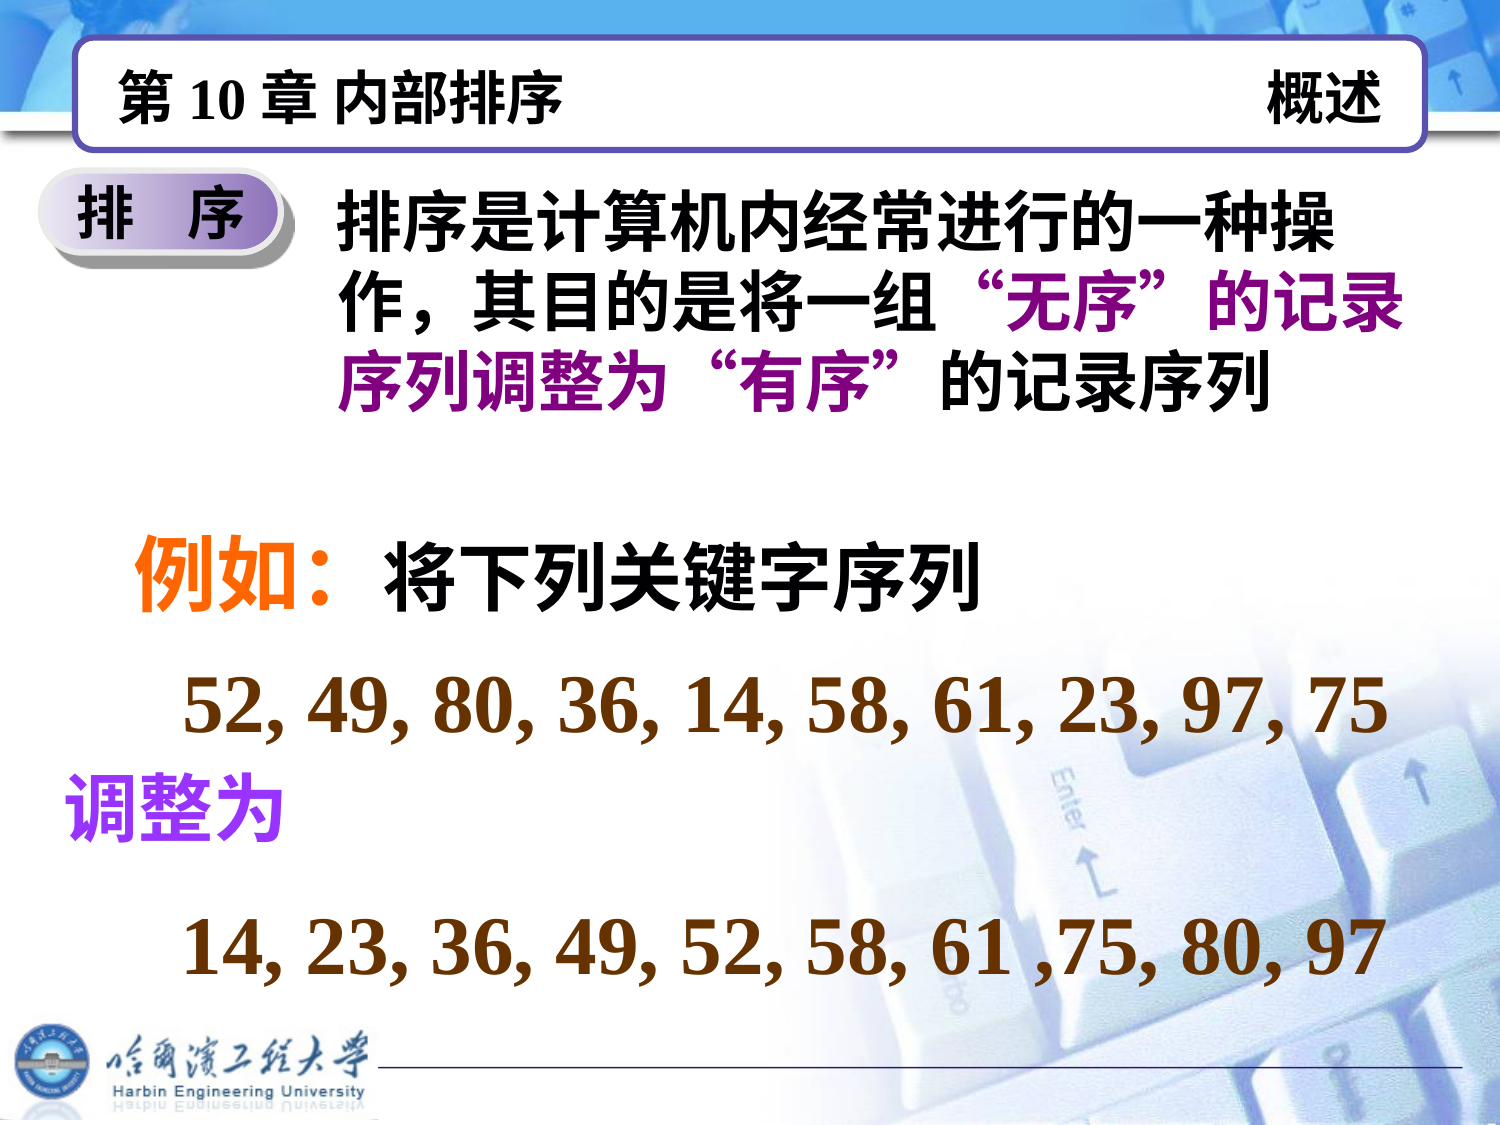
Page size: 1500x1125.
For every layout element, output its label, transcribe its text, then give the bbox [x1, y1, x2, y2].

text_box 14, 23, 36, 49, 52, 58, 61 ,75, 80, 97 [165, 874, 1405, 999]
text_box 排 序 [40, 170, 281, 253]
title 第10章 内部排序 概述 [75, 50, 1425, 143]
text_box 52, 49, 80, 36, 14, 58, 61, 23, 97, 75 [167, 626, 1406, 757]
picture [0, 0, 1500, 1125]
text_box 例如：将下列关键字序列 [118, 499, 998, 630]
text_box 调整为 [49, 740, 304, 859]
list 排序是计算机内经常进行的一种操作，其目的是将一组“无序”的记录序列调整为“有序”的记录序列 [291, 172, 1433, 486]
